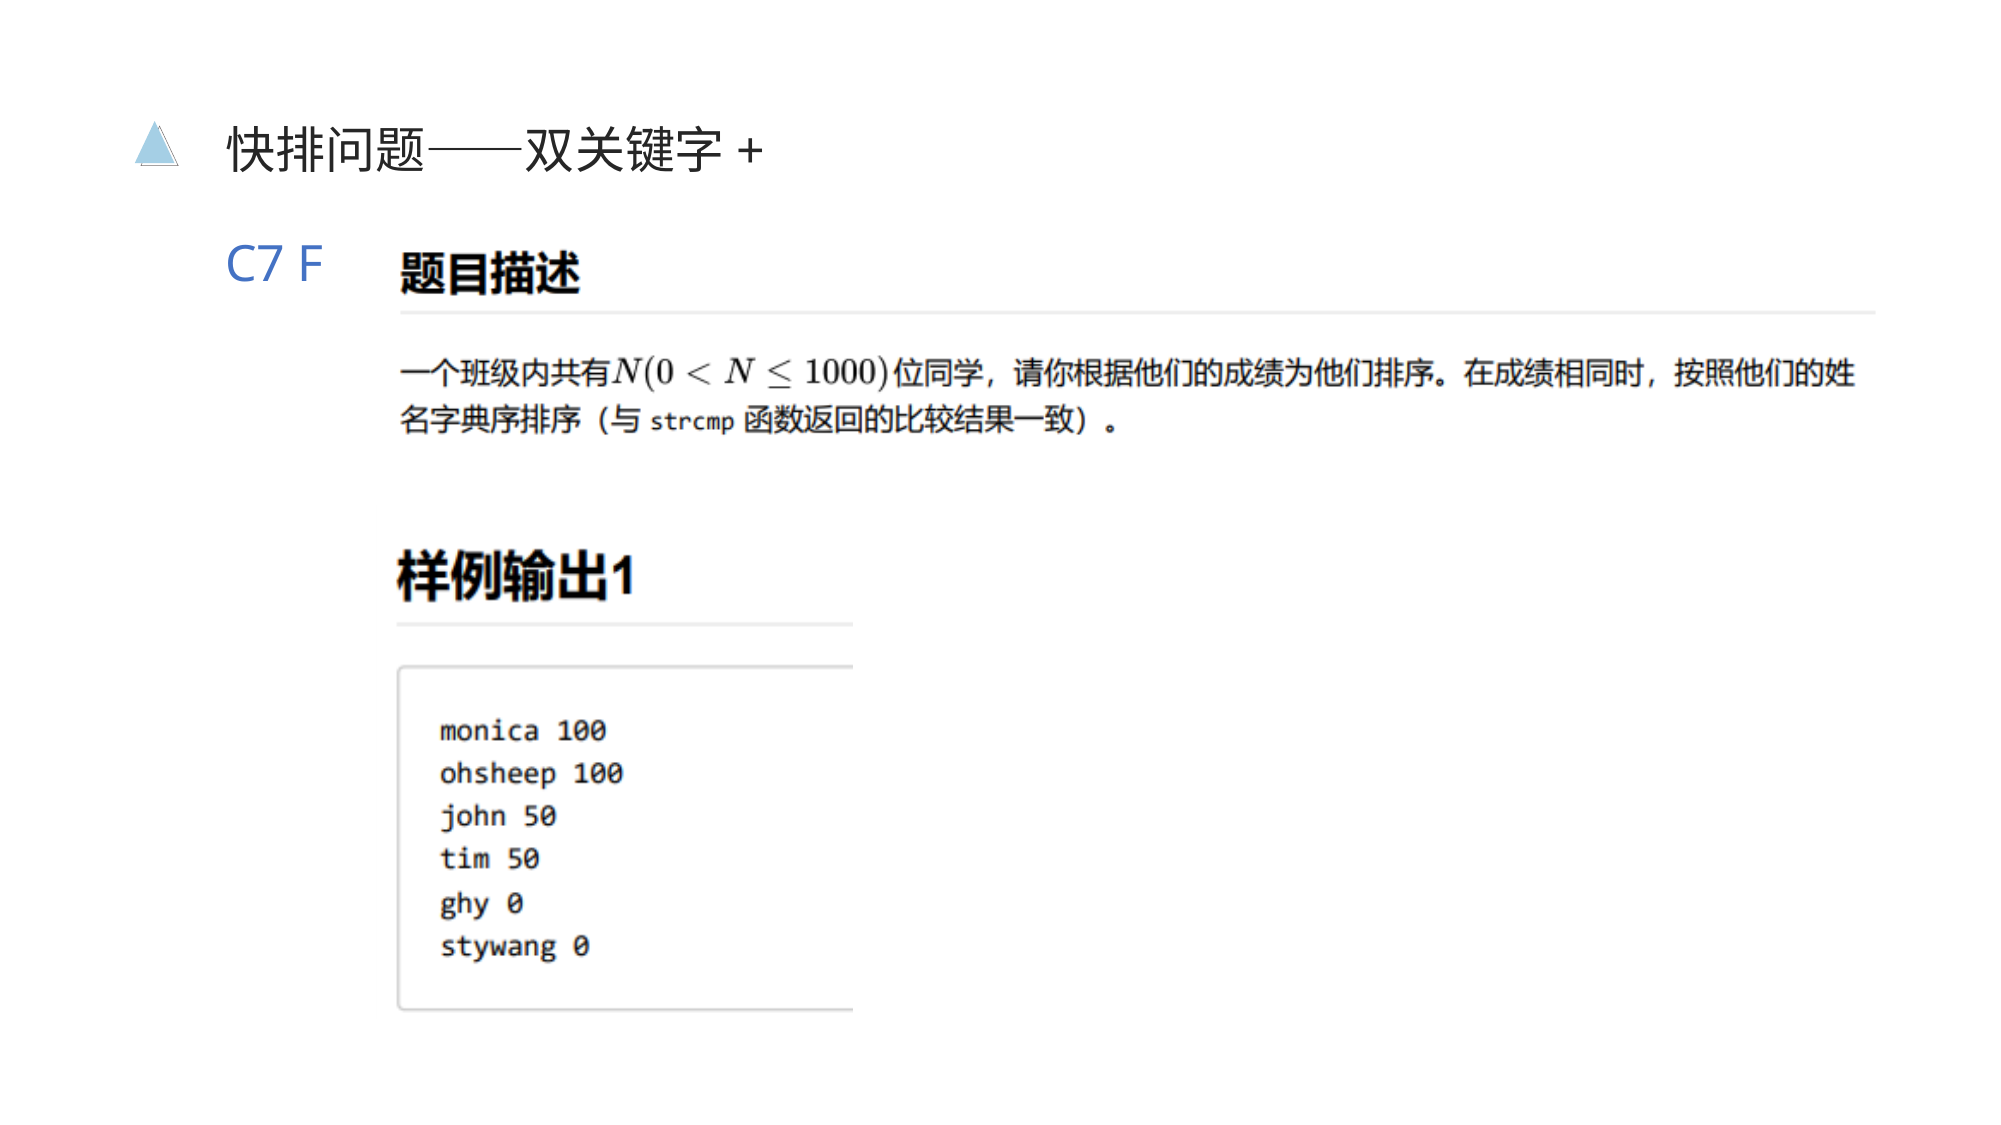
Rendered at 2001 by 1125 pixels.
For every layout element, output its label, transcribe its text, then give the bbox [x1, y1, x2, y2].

picture [374, 505, 853, 1019]
text_box C7 F [224, 219, 479, 292]
picture [374, 235, 1912, 483]
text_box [134, 120, 179, 166]
text_box 快排问题——双关键字+ [224, 106, 1060, 179]
